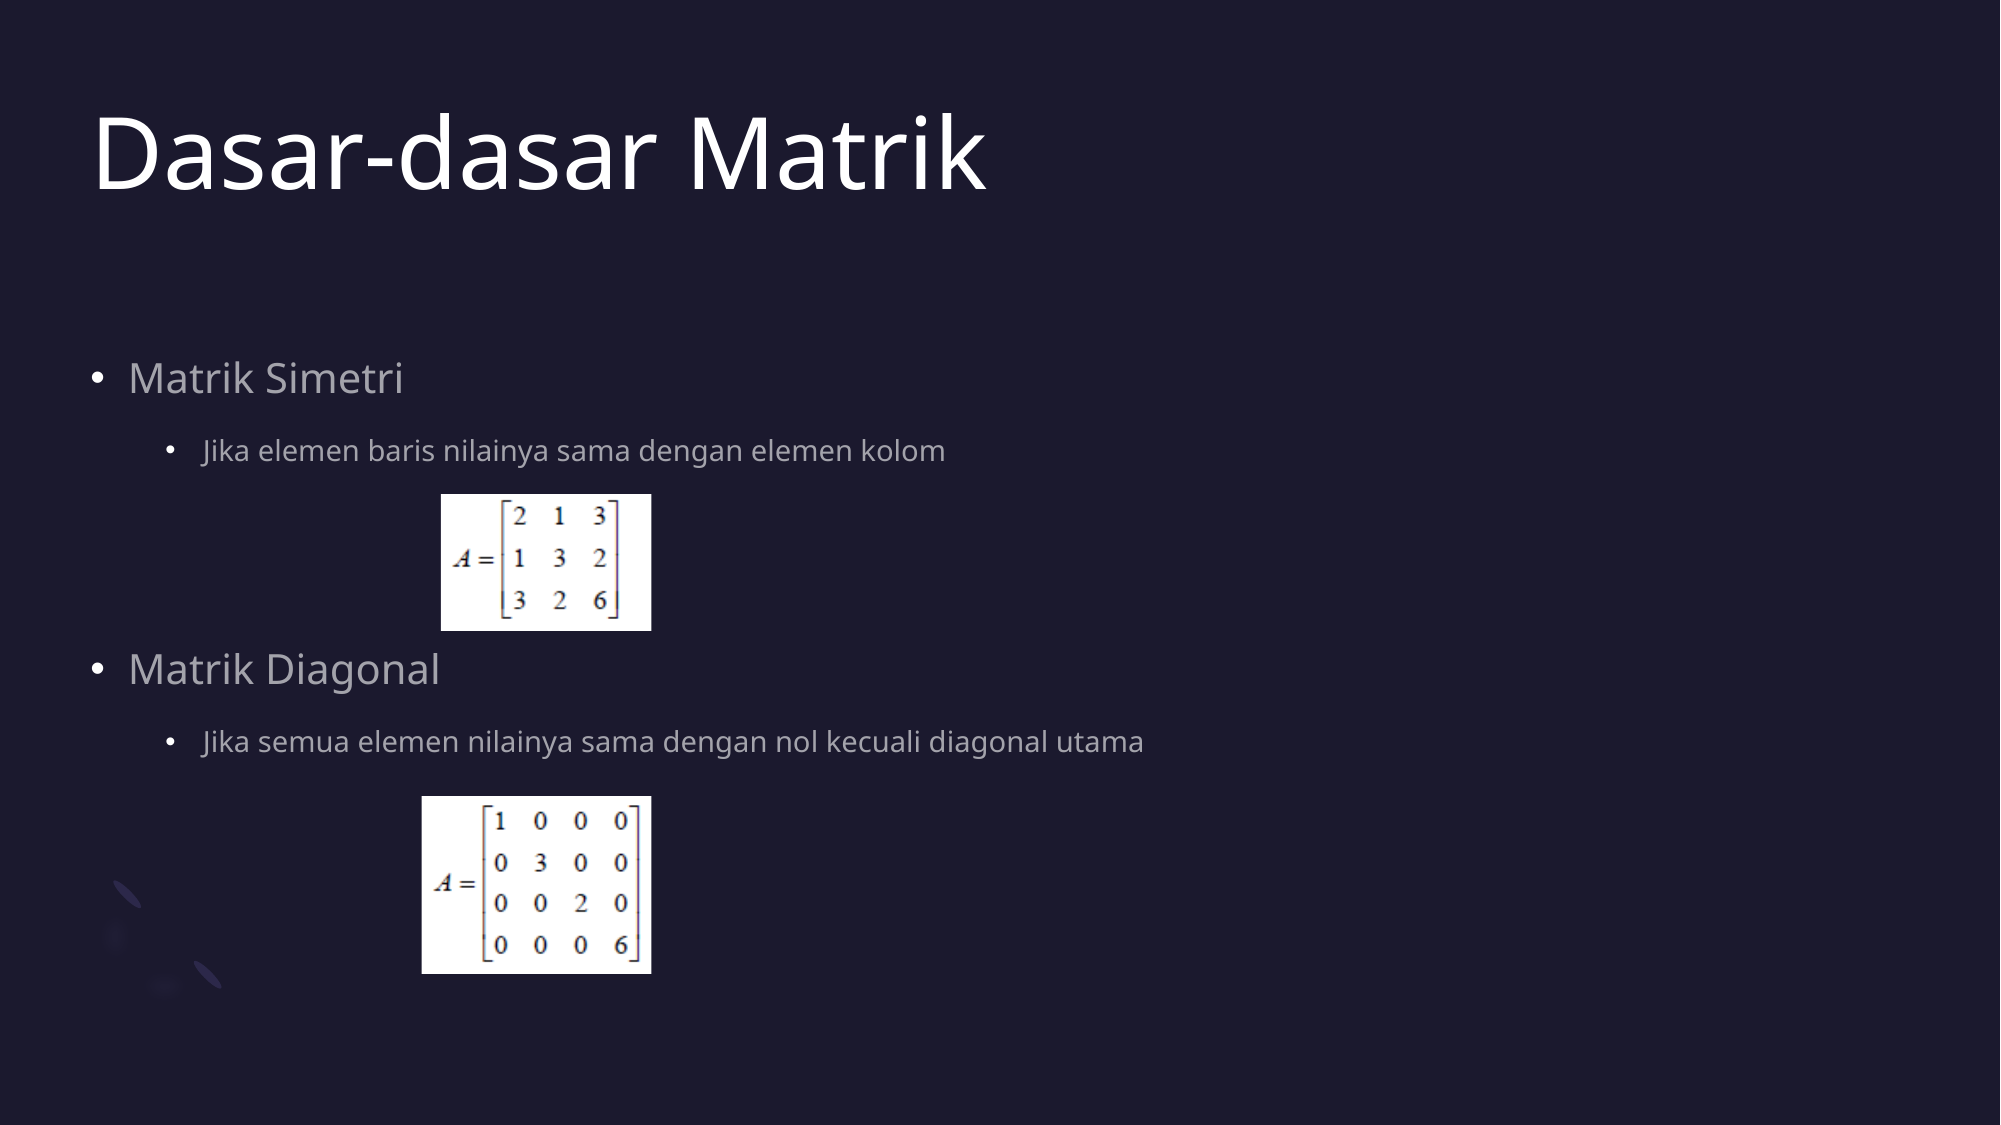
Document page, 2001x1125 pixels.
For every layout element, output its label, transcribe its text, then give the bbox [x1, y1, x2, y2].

title Dasar-dasar Matrik [90, 90, 1910, 309]
picture [440, 494, 652, 631]
picture [421, 796, 652, 974]
list Matrik Simetri Jika elemen baris nilainya sama dengan elemen kolom Matrik Diagonal Jika semua elemen nilainya sama dengan nol kecuali diagonal utama [90, 346, 1910, 1000]
